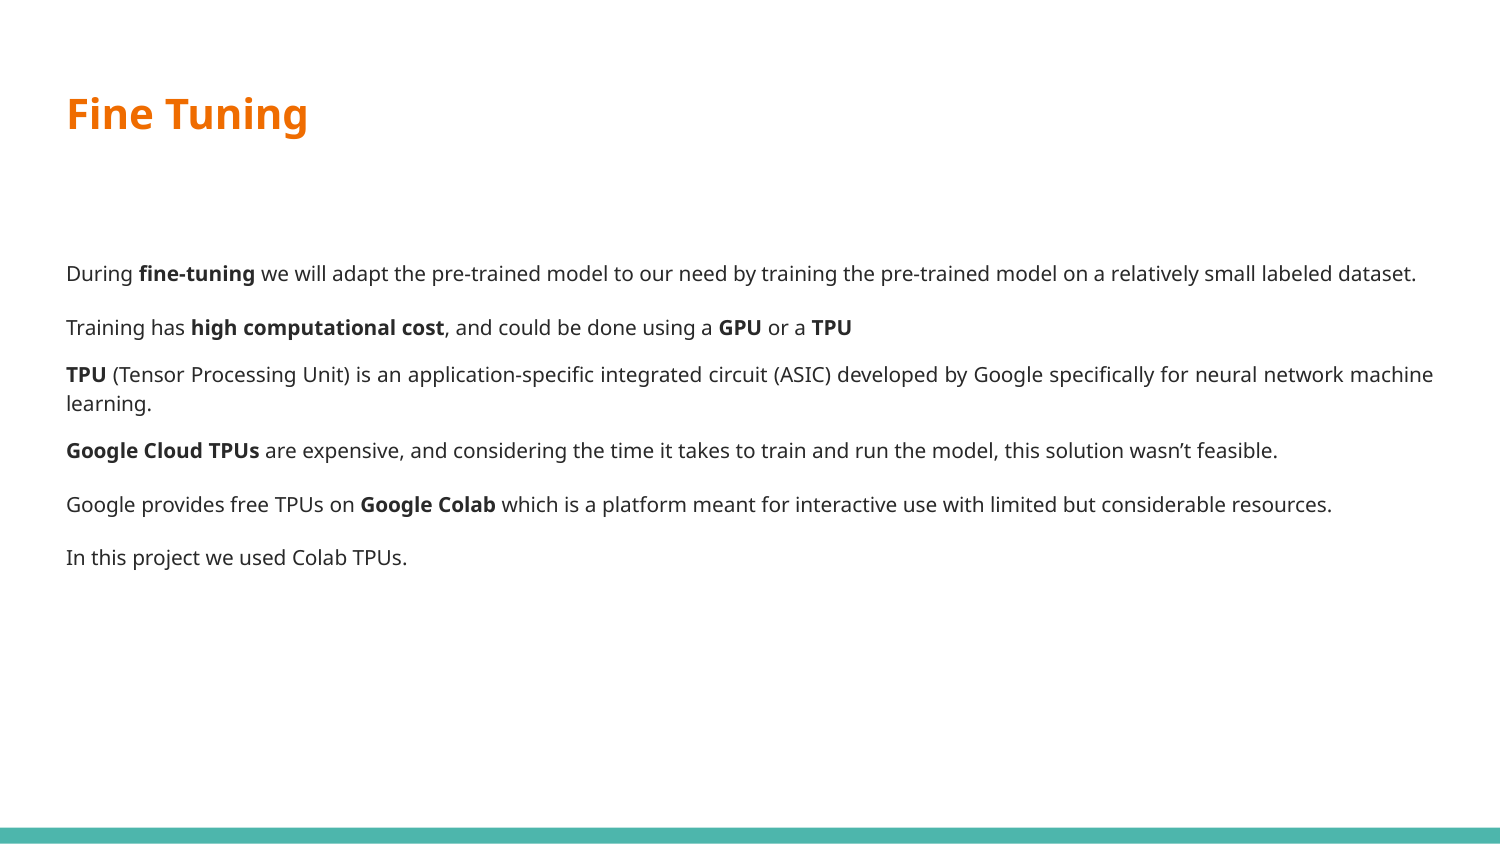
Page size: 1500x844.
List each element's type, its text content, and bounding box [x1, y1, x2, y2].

list During fine-tuning we will adapt the pre-trained model to our need by training the pre-trained model on a relatively small labeled dataset. Training has high computational cost, and could be done using a GPU or a TPU TPU (Tensor Processing Unit) is an application-specific integrated circuit (ASIC) developed by Google specifically for neural network machine learning. Google Cloud TPUs are expensive, and considering the time it takes to train and run the model, this solution wasn’t feasible. Google provides free TPUs on Google Colab which is a platform meant for interactive use with limited but considerable resources. In this project we used Colab TPUs. [51, 242, 1449, 652]
title Fine Tuning [51, 72, 1449, 189]
